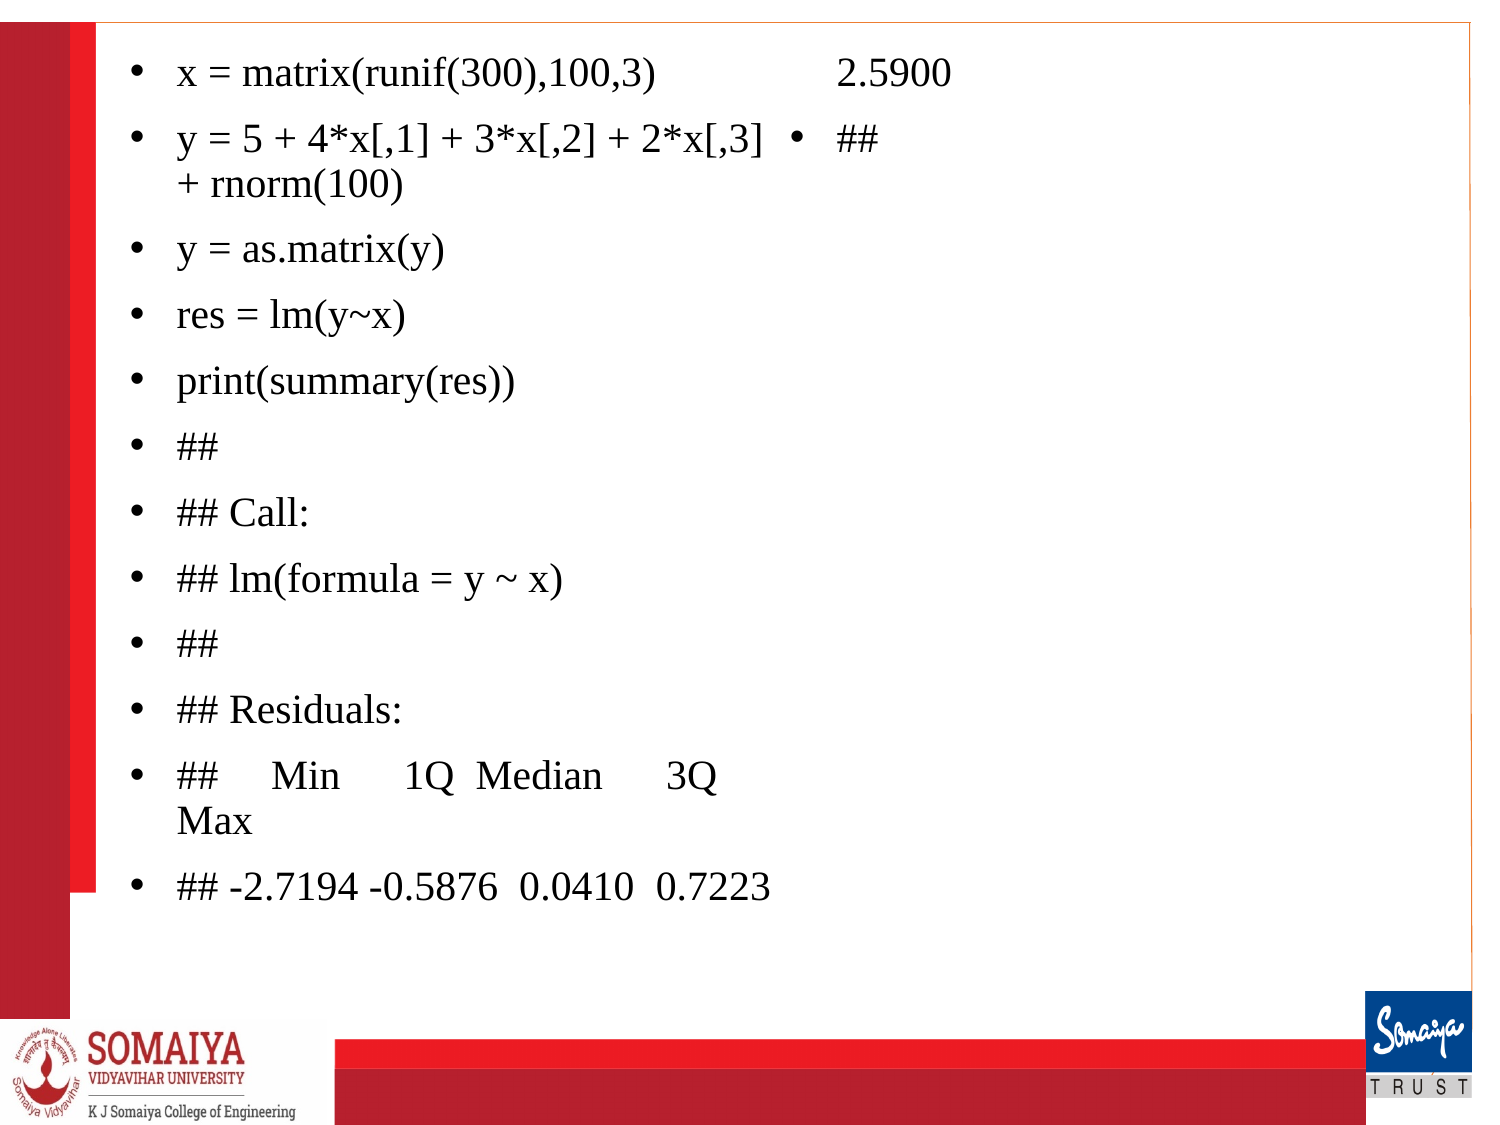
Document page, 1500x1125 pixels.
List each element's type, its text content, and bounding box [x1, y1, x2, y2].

list x = matrix(runif(300),100,3) y = 5 + 4*x[,1] + 3*x[,2] + 2*x[,3] + rnorm(100) y = as.matrix(y) res = lm(y~x) print(summary(res)) ## ## Call: ## lm(formula = y ~ x) ## ## Residuals: ## Min 1Q Median 3Q Max ## -2.7194 -0.5876 0.0410 0.7223 2.5900 ## [114, 42, 1465, 960]
picture [1365, 991, 1472, 1098]
picture [0, 22, 327, 1125]
picture [335, 1040, 1365, 1125]
